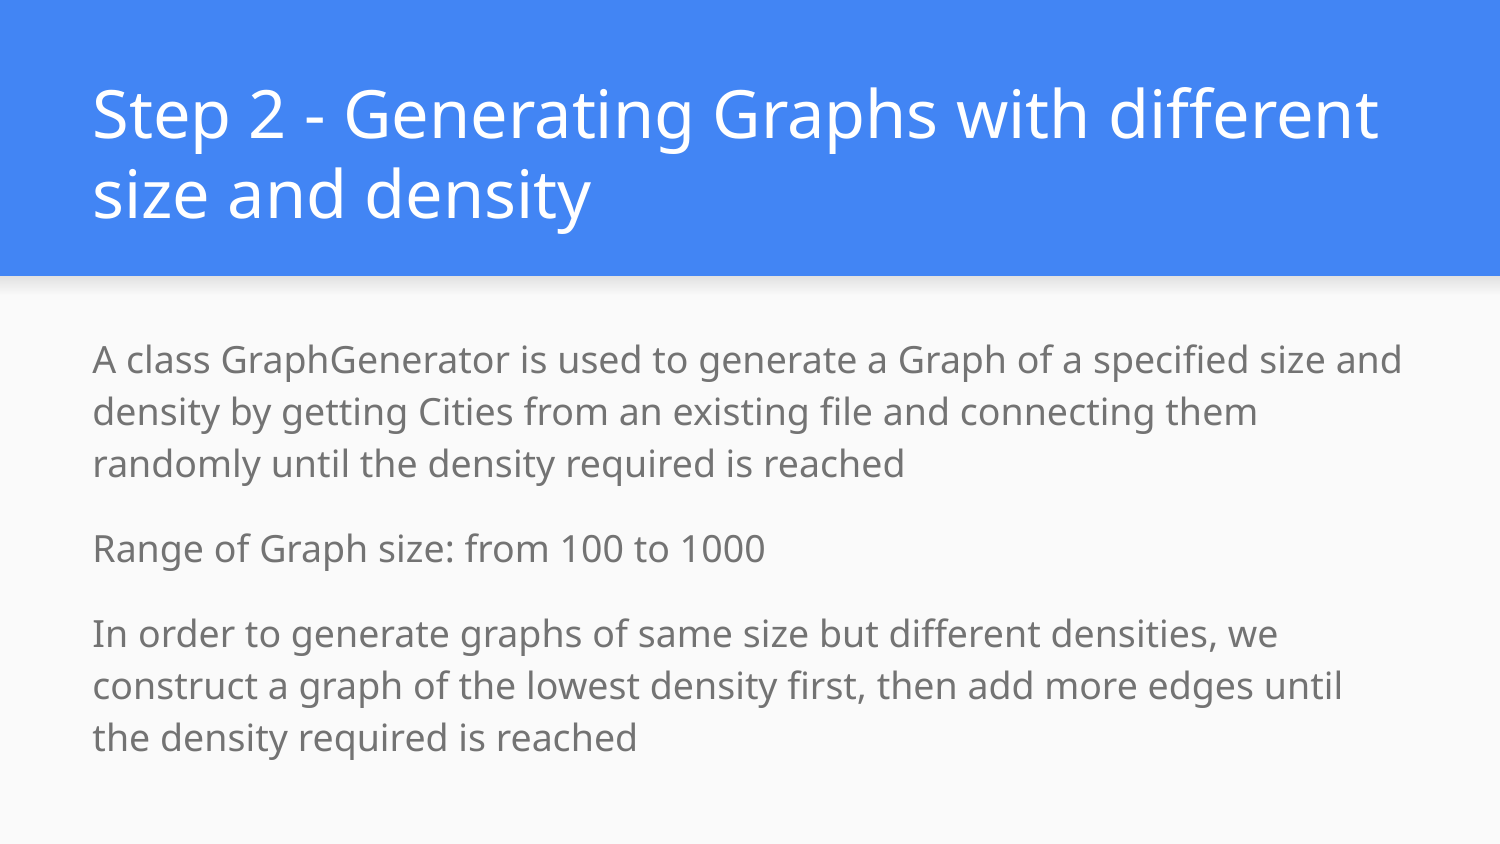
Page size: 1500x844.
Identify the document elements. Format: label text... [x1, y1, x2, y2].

title Step 2 - Generating Graphs with different size and density [77, 121, 1427, 248]
list A class GraphGenerator is used to generate a Graph of a specified size and density by getting Cities from an existing file and connecting them randomly until the density required is reached Range of Graph size: from 100 to 1000 In order to generate graphs of same size but different densities, we construct a graph of the lowest density first, then add more edges until the density required is reached [77, 314, 1427, 760]
